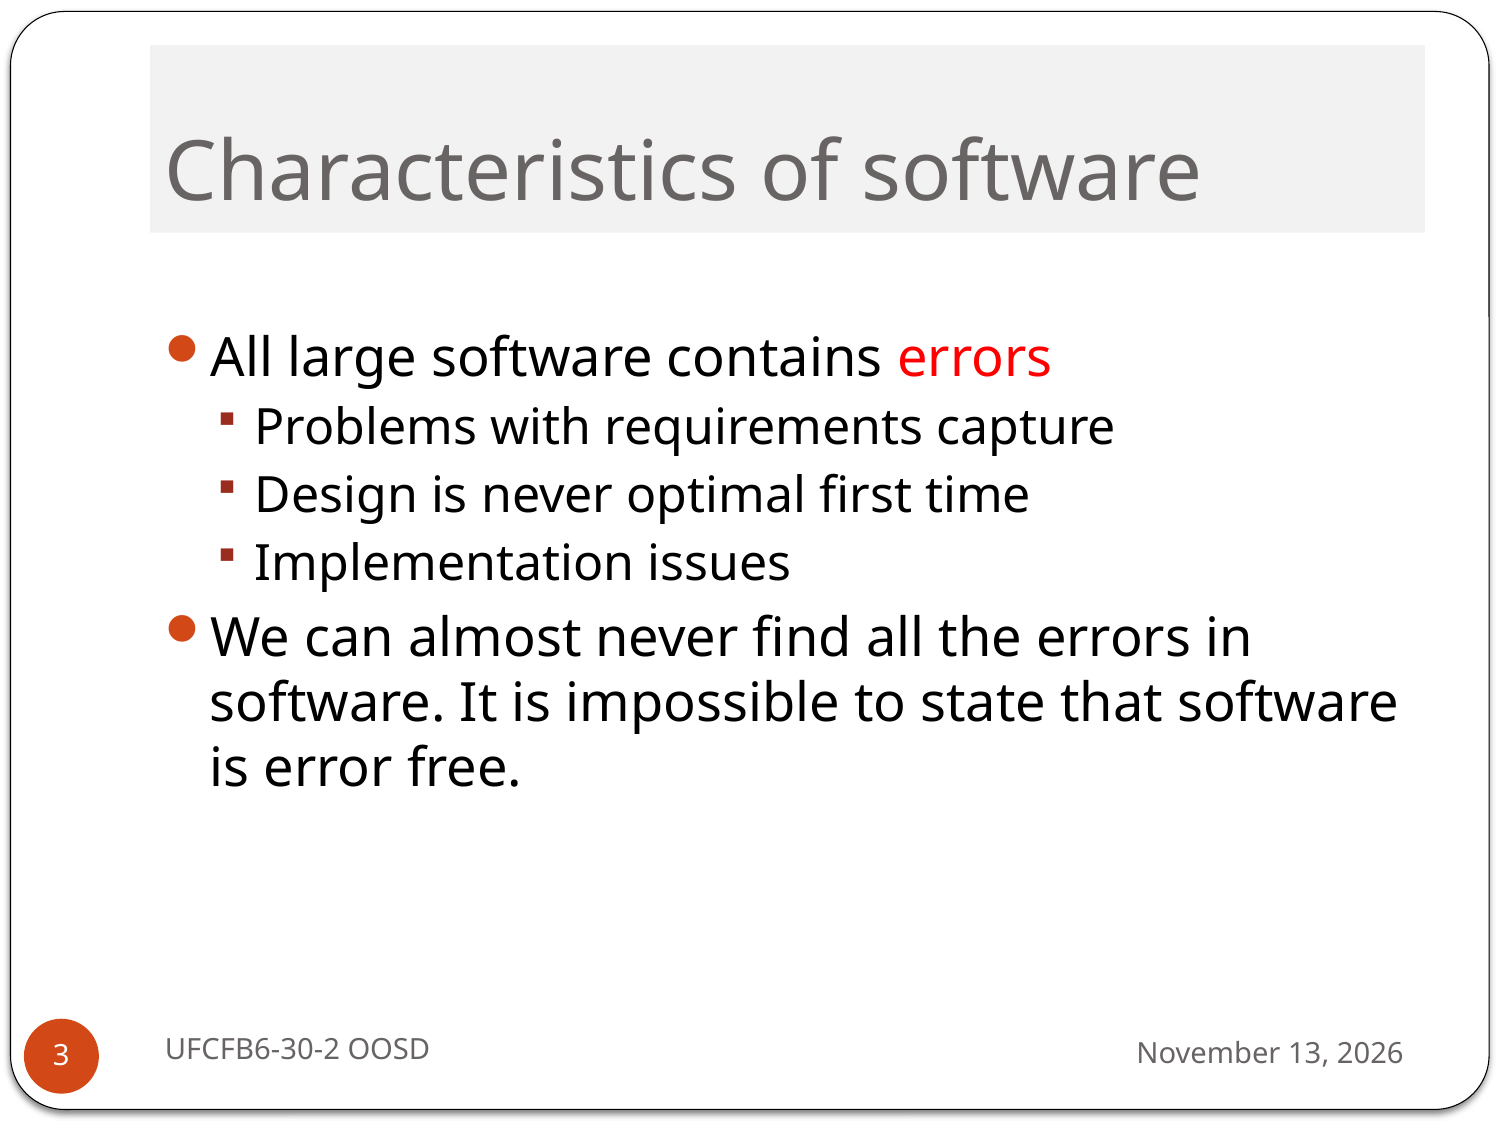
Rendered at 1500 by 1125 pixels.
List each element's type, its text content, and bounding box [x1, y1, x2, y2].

footer UFCFB6-30-2 OOSD [150, 1012, 800, 1088]
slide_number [1012, 1015, 1419, 1094]
list All large software contains errors Problems with requirements capture Design is never optimal first time Implementation issues We can almost never find all the errors in software. It is impossible to state that software is error free. [150, 237, 1425, 988]
title Characteristics of software [150, 45, 1425, 233]
slide_number 3 [23, 1018, 99, 1094]
